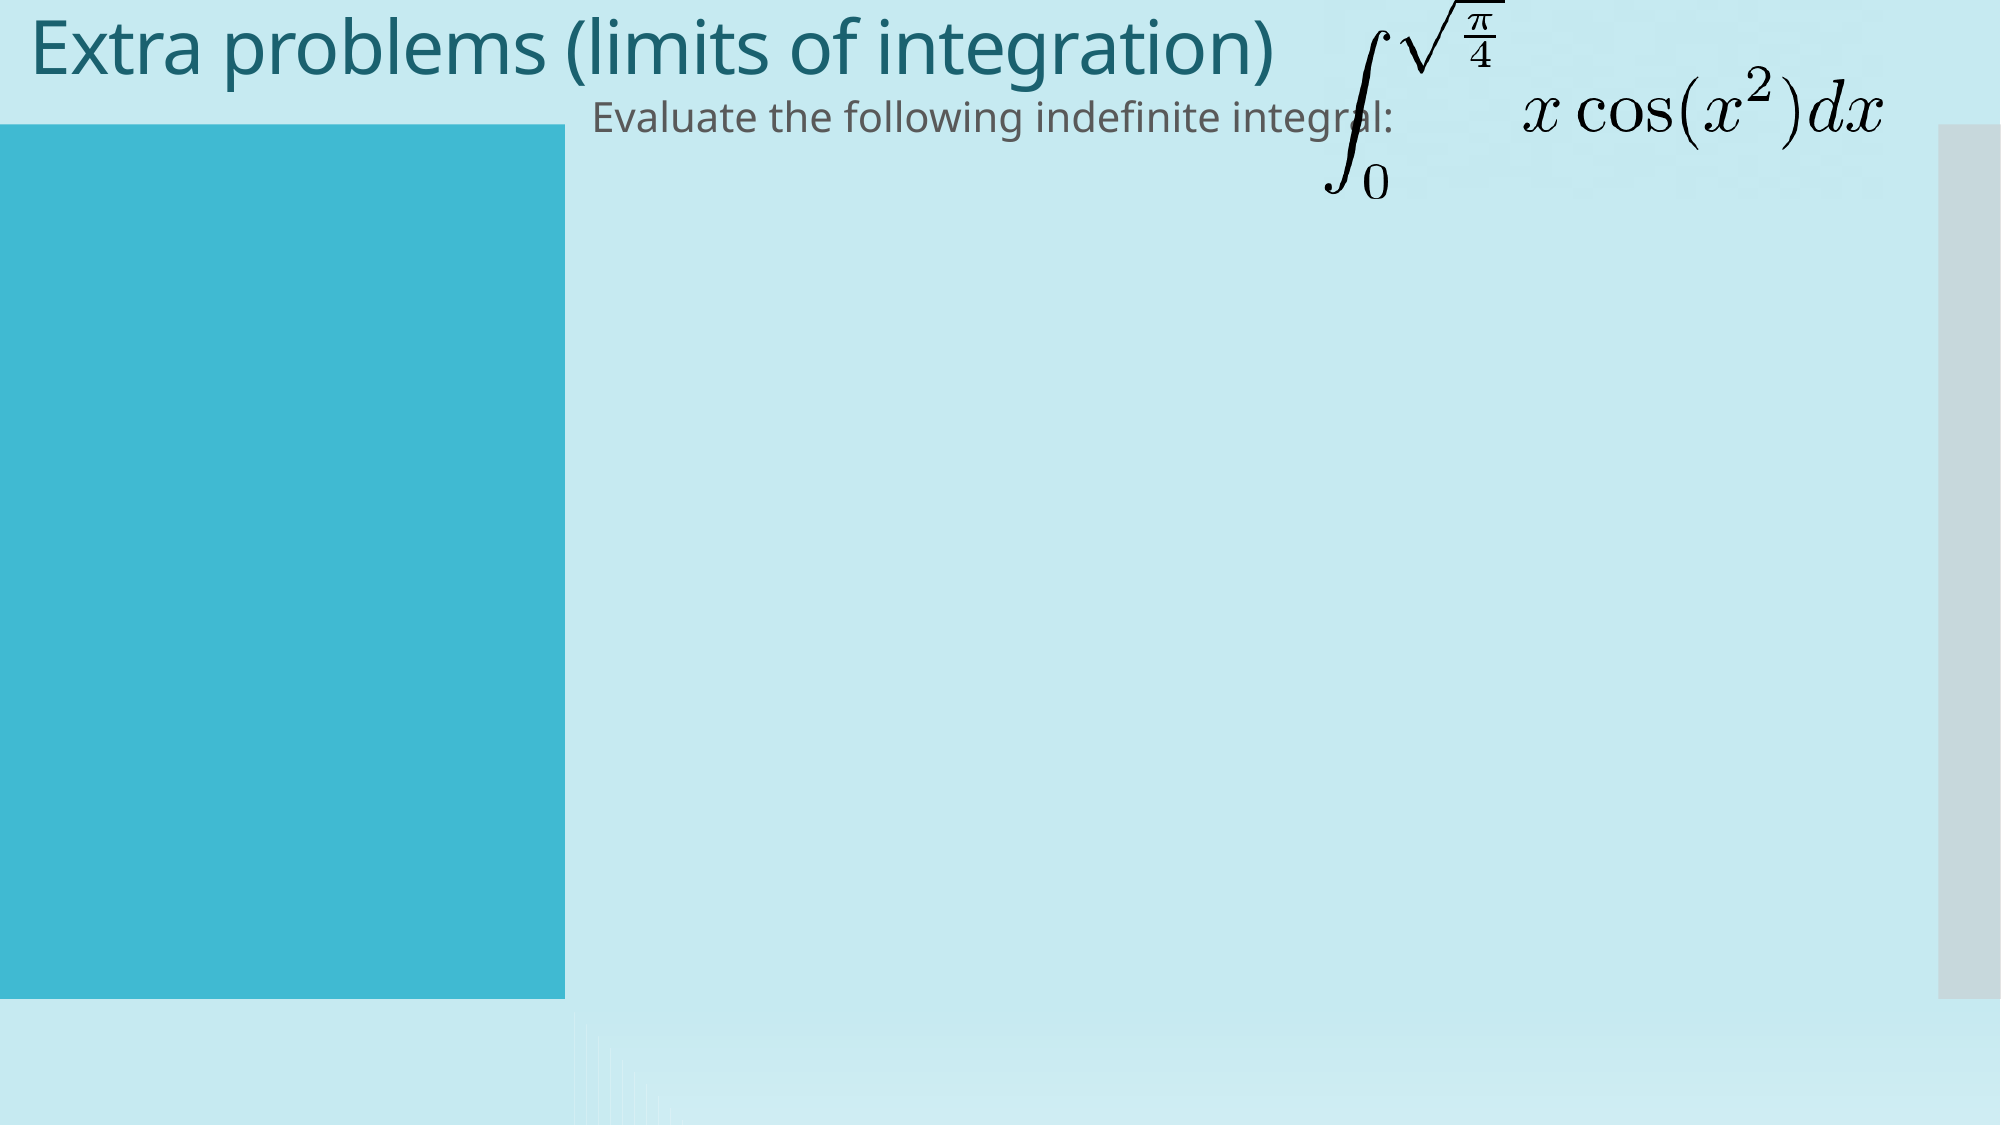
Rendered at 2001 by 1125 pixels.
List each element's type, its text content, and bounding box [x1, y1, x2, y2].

picture [1324, 0, 1883, 200]
list Evaluate the following indefinite integral: [576, 75, 1324, 163]
title Extra problems (limits of integration) [14, 0, 1324, 163]
